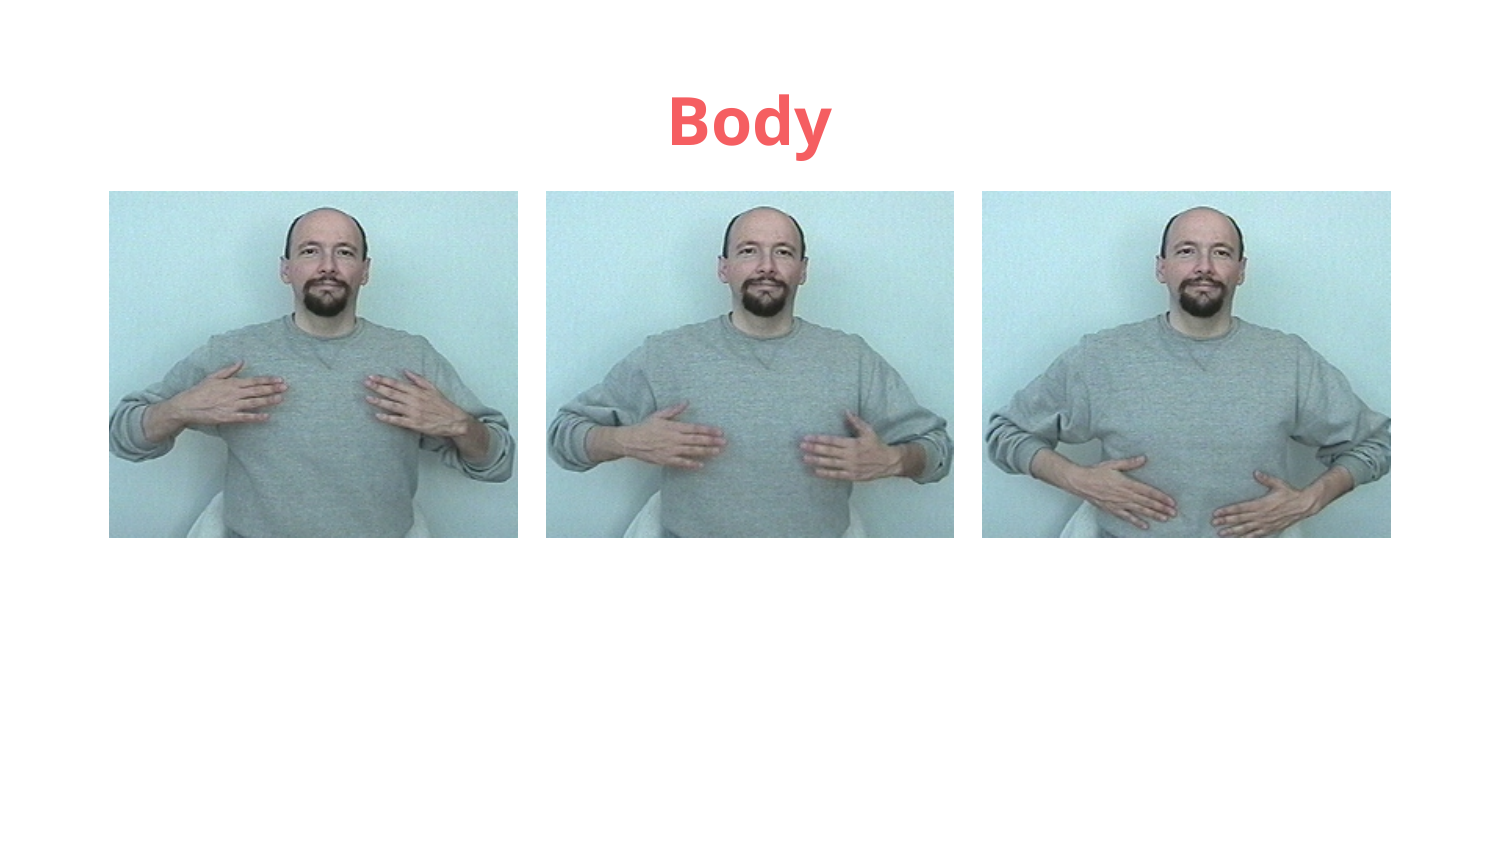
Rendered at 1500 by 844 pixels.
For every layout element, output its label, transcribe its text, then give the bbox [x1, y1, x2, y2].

title Body [51, 64, 1449, 167]
picture [109, 191, 518, 538]
picture [982, 191, 1391, 538]
picture [545, 191, 955, 538]
